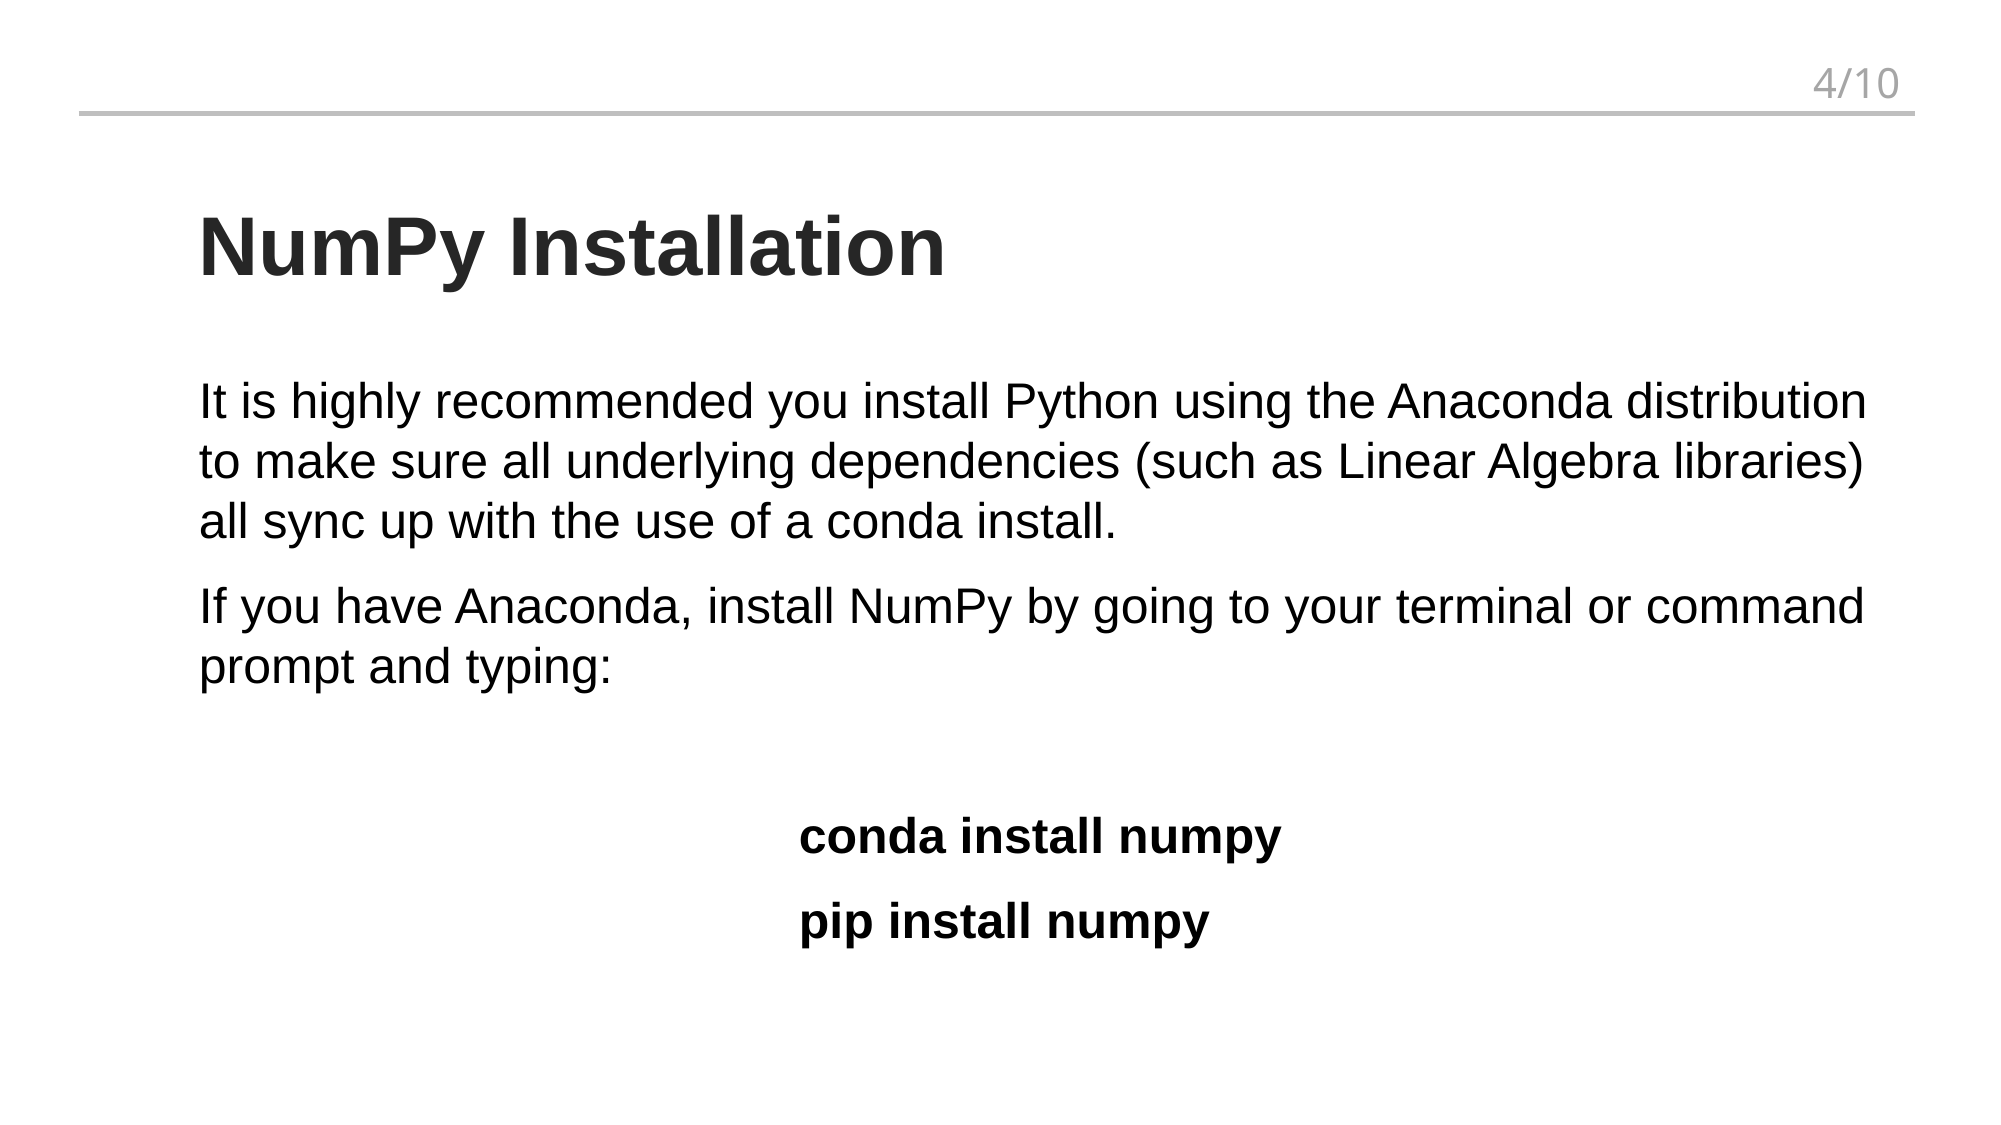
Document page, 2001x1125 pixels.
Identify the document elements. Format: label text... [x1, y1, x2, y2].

text_box NumPy Installation [184, 184, 1898, 300]
text_box It is highly recommended you install Python using the Anaconda distribution to make sure all underlying dependencies (such as Linear Algebra libraries) all sync up with the use of a conda install. If you have Anaconda, install NumPy by going to your terminal or command prompt and typing: conda install numpy pip install numpy [184, 361, 1898, 957]
